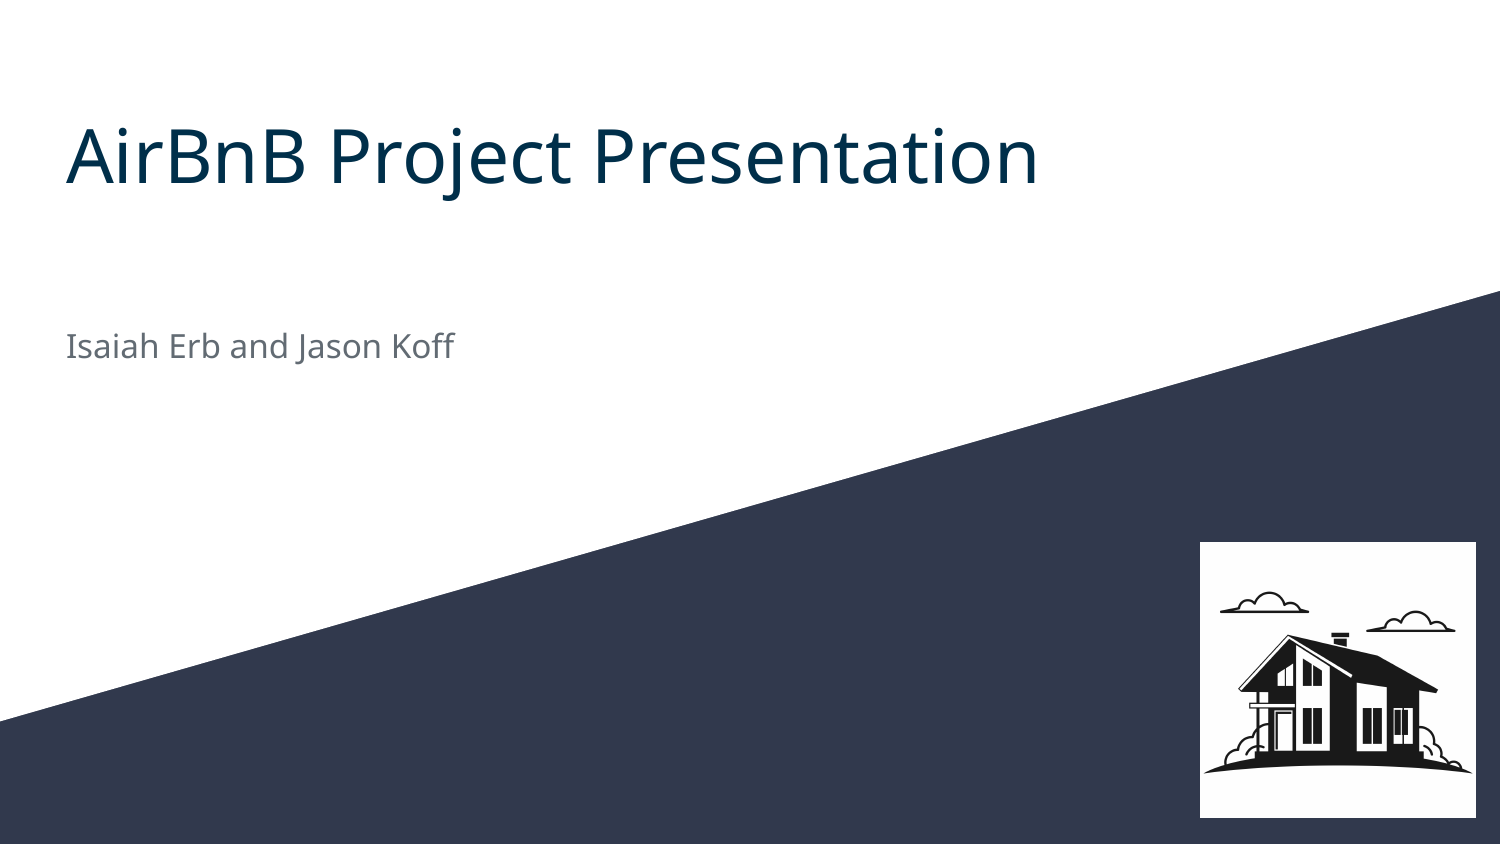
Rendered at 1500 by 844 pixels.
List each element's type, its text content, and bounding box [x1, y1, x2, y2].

picture [1200, 541, 1476, 818]
subtitle Isaiah Erb and Jason Koff [51, 308, 748, 430]
title AirBnB Project Presentation [51, 88, 1449, 299]
